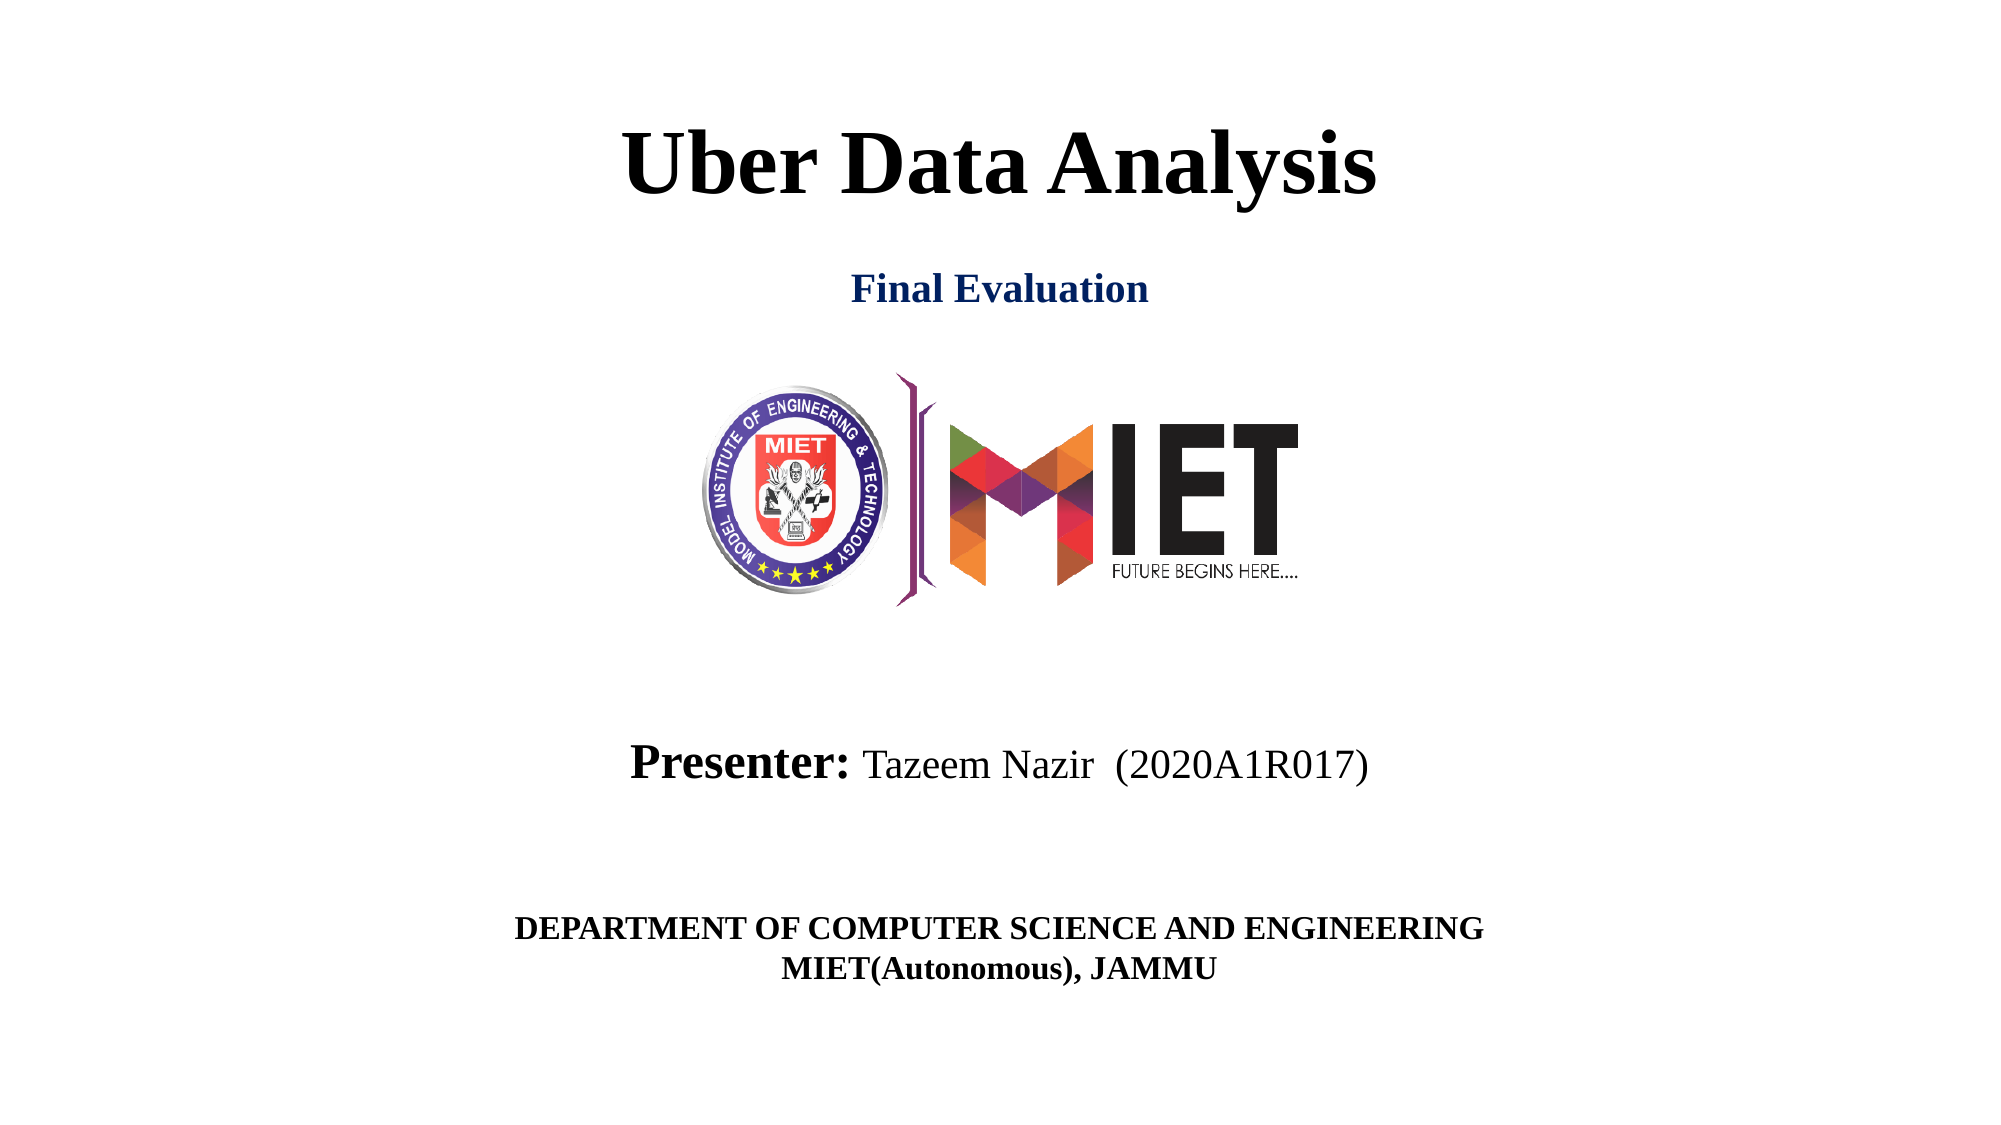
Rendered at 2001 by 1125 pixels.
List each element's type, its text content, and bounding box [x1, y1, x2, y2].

text_box Uber Data Analysis [136, 43, 1864, 335]
text_box DEPARTMENT OF COMPUTER SCIENCE AND ENGINEERING MIET(Autonomous), JAMMU [241, 898, 1759, 994]
text_box Presenter: Tazeem Nazir (2020A1R017) [580, 727, 1420, 824]
picture [702, 372, 1298, 607]
text_box Final Evaluation [375, 253, 1625, 319]
